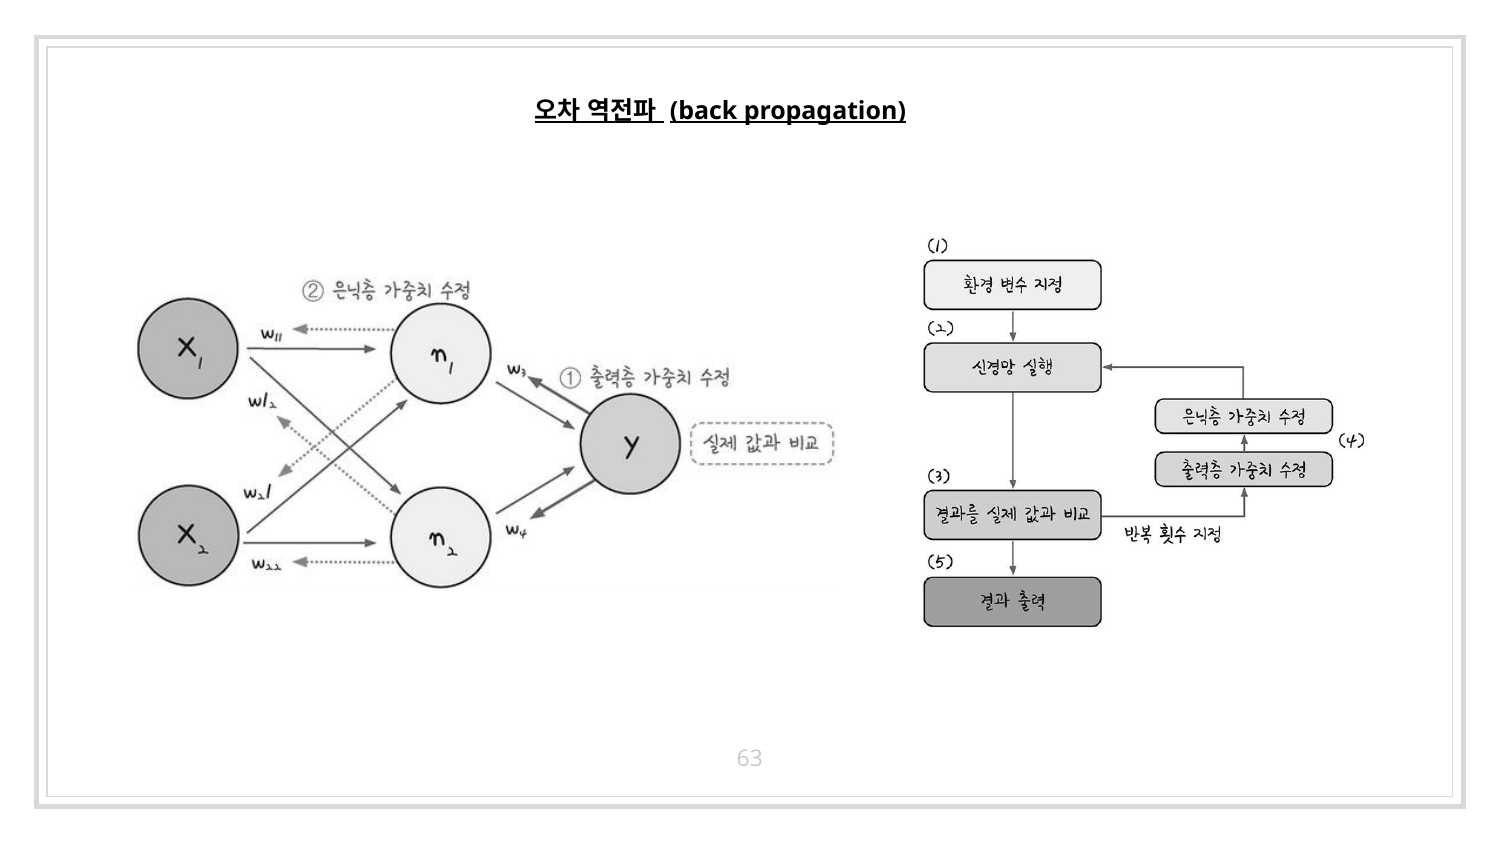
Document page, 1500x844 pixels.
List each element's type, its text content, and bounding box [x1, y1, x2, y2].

text_box 오차 역전파 (back propagation) [520, 0, 1278, 140]
picture [921, 236, 1366, 629]
picture [133, 275, 838, 589]
slide_number 63 [705, 725, 795, 790]
